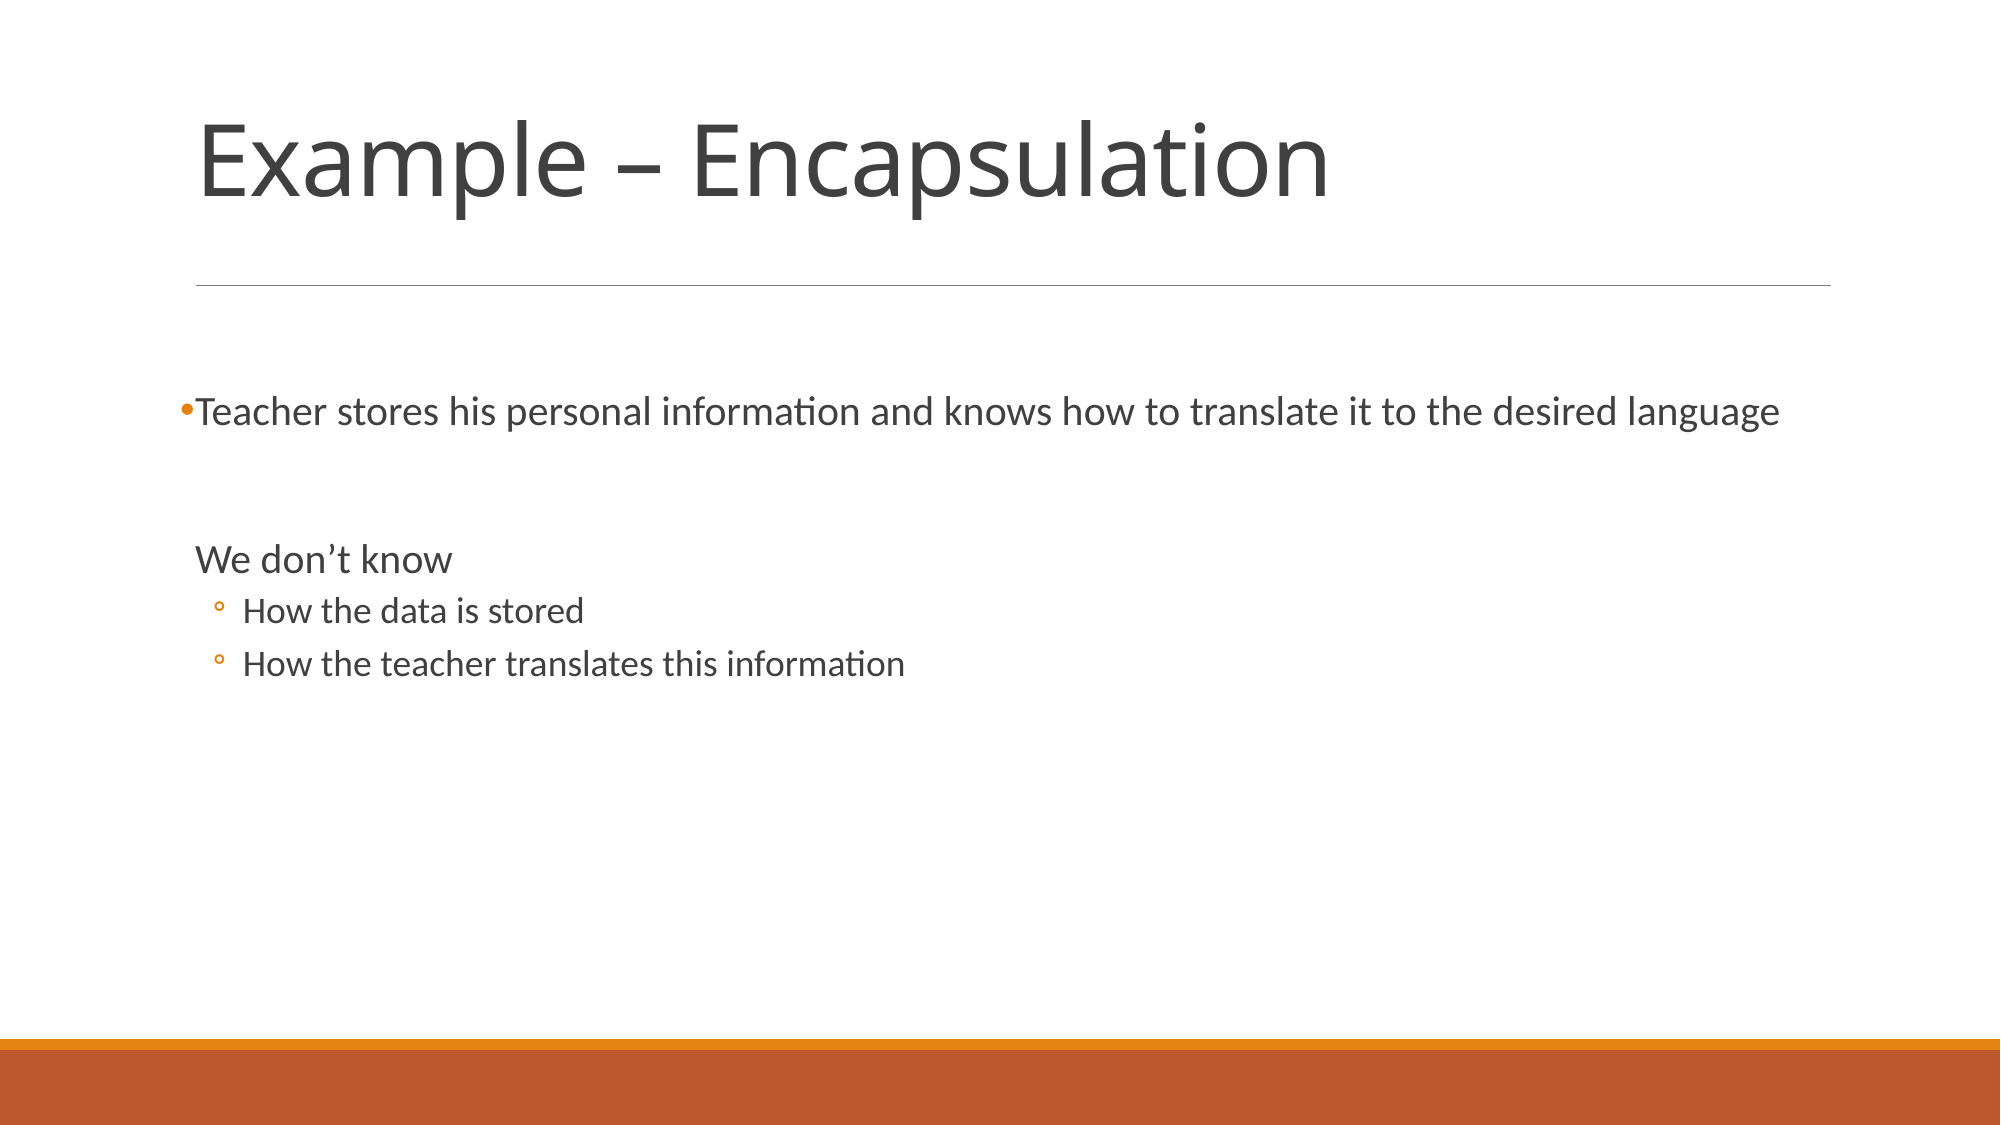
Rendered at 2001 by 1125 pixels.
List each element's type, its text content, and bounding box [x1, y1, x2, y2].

list Teacher stores his personal information and knows how to translate it to the desired language We don’t know How the data is stored How the teacher translates this information [180, 302, 1830, 963]
title Example – Encapsulation [180, 47, 1830, 285]
